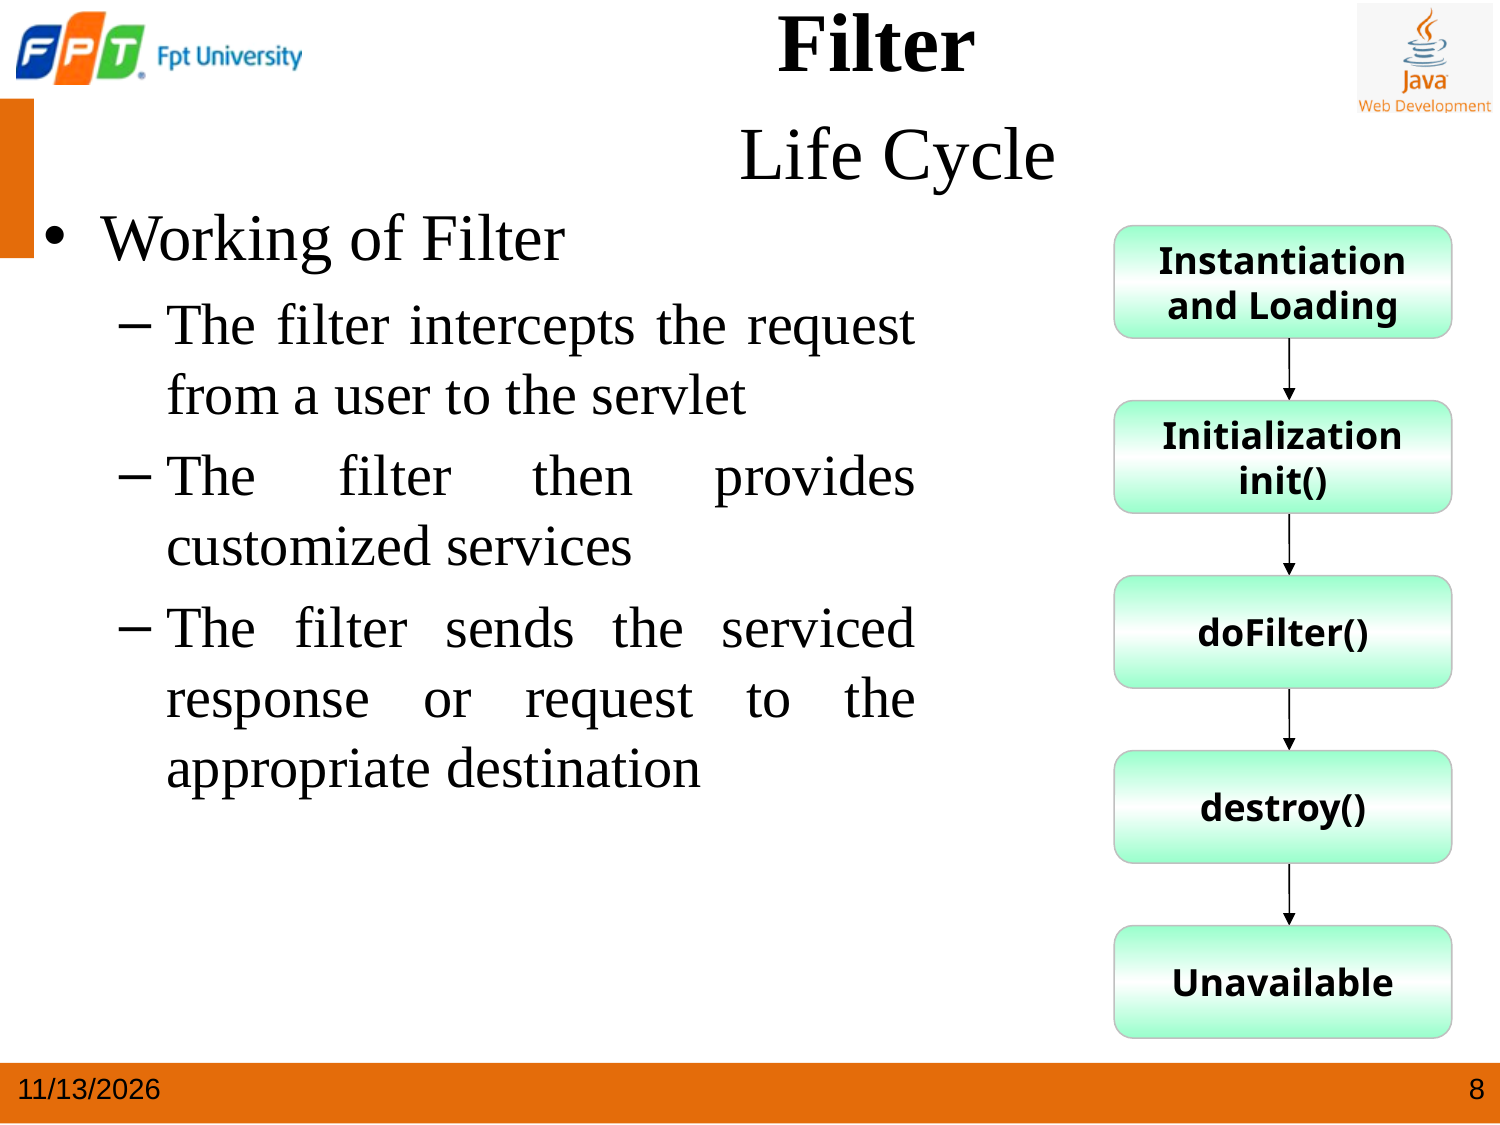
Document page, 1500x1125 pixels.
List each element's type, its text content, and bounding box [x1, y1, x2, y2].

slide_number 8 [1050, 1063, 1500, 1124]
list Working of Filter The filter intercepts the request from a user to the servlet The filter then provides customized services The filter sends the serviced response or request to the appropriate destination [29, 186, 932, 823]
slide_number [2, 1063, 231, 1123]
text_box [1113, 225, 1452, 1039]
title Filter Life Cycle [273, 0, 1500, 187]
picture [16, 11, 273, 85]
